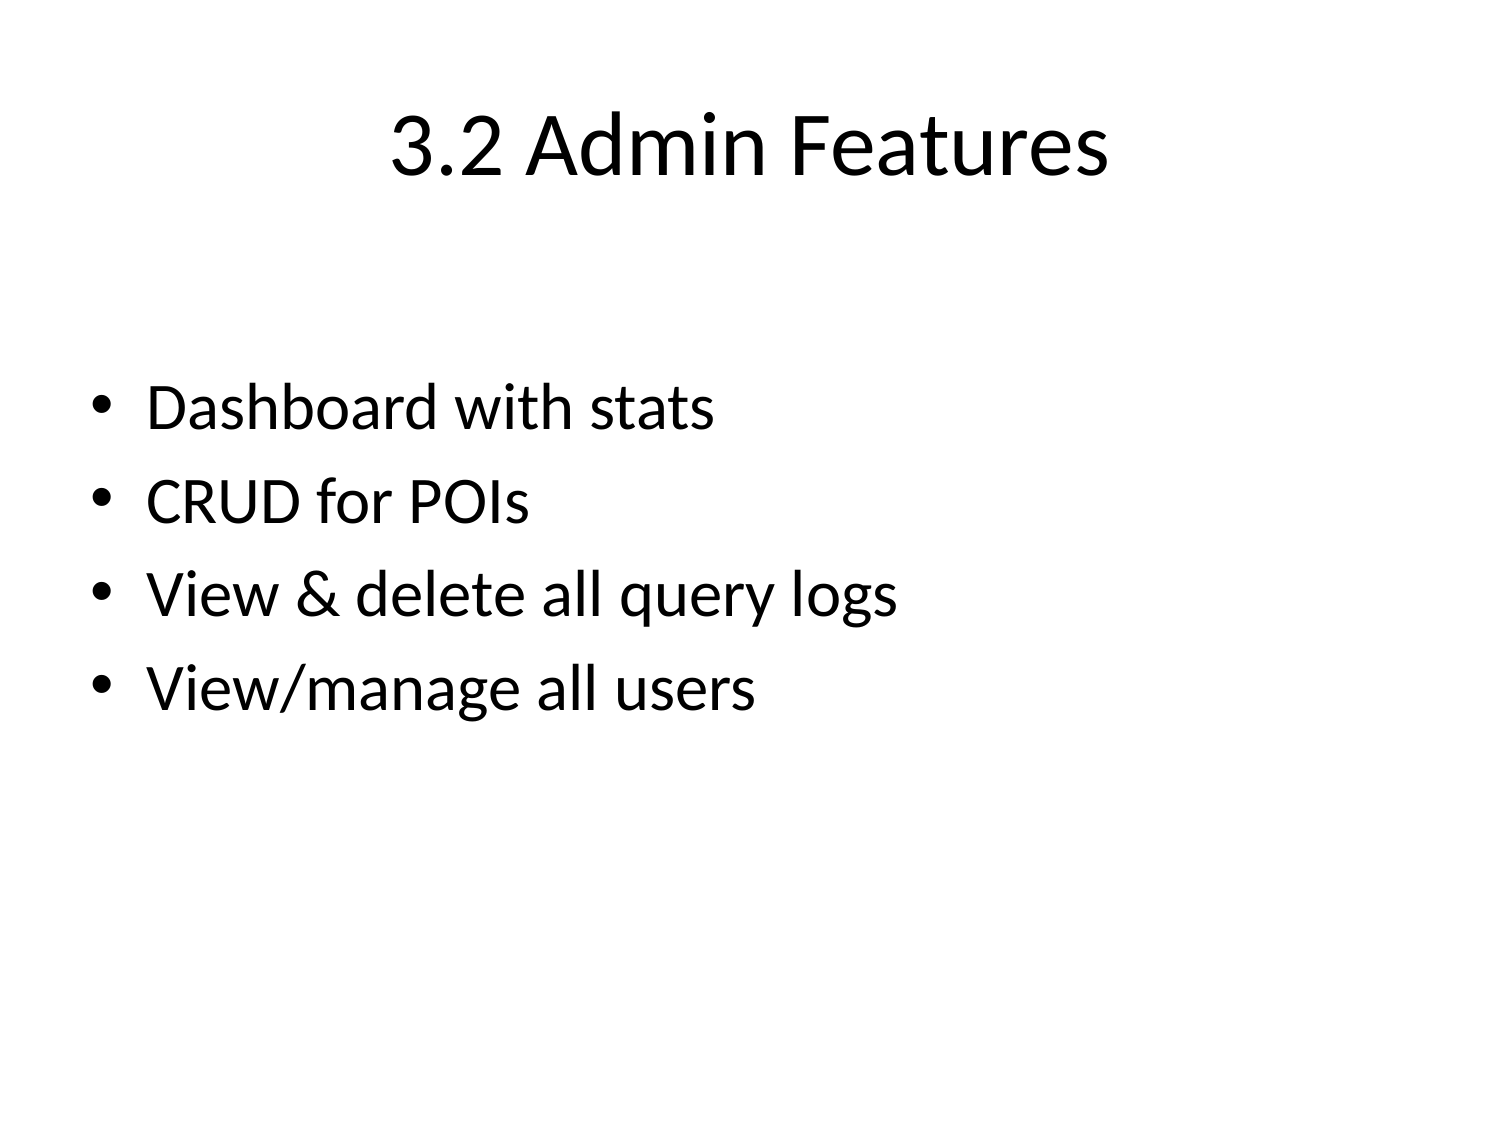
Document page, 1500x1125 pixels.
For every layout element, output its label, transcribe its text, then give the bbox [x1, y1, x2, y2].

title 3.2 Admin Features [75, 45, 1425, 233]
list Dashboard with stats CRUD for POIs View & delete all query logs View/manage all users [75, 262, 1425, 1005]
